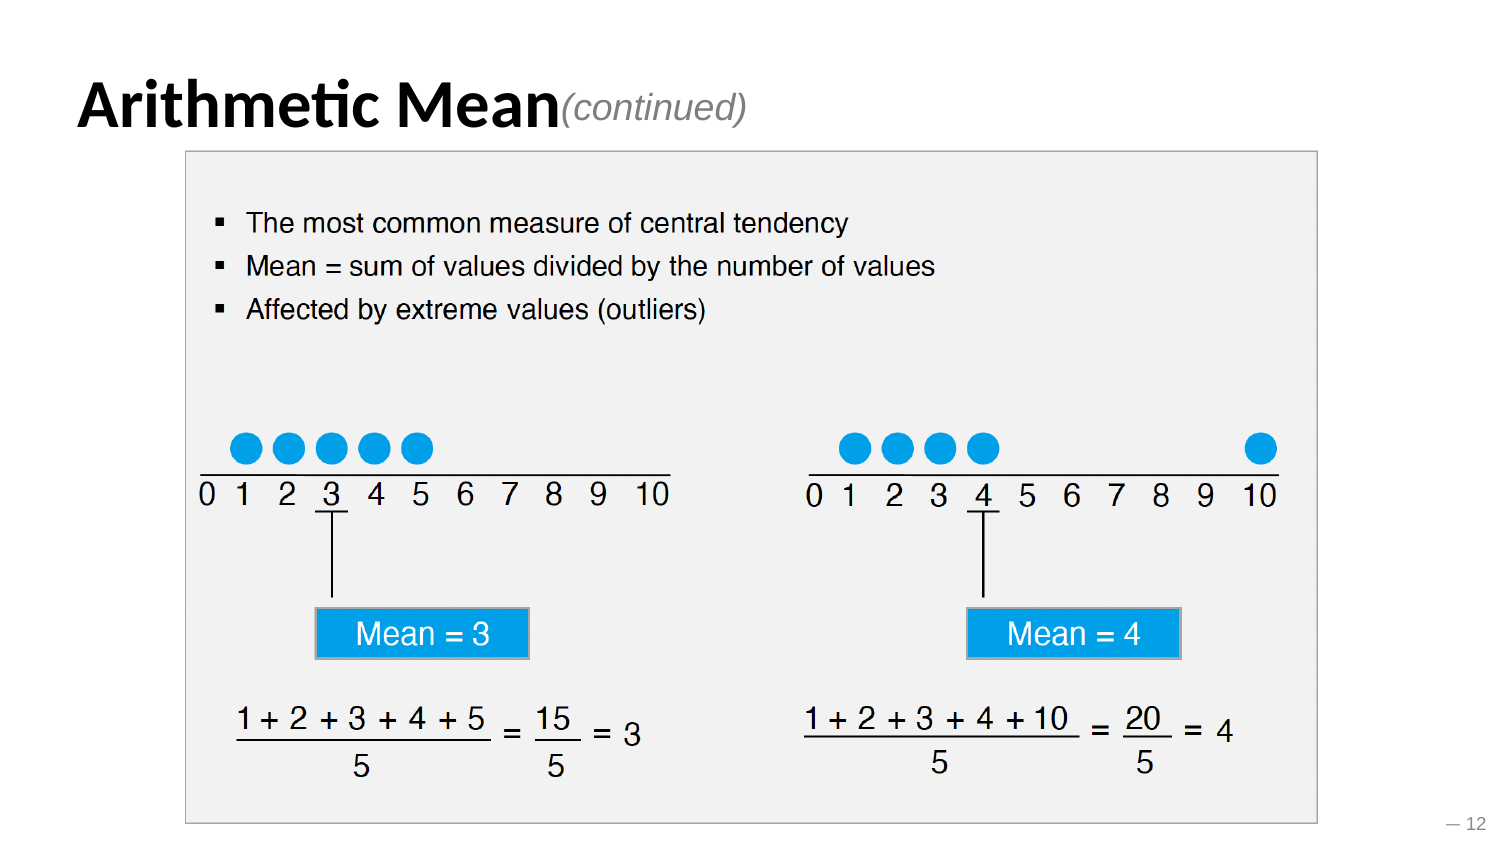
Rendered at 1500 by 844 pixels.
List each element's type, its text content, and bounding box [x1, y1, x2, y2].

text_box (continued) [558, 80, 750, 128]
slide_number — 12 [1438, 810, 1487, 844]
picture [176, 143, 1324, 832]
title Arithmetic Mean [75, 56, 722, 200]
